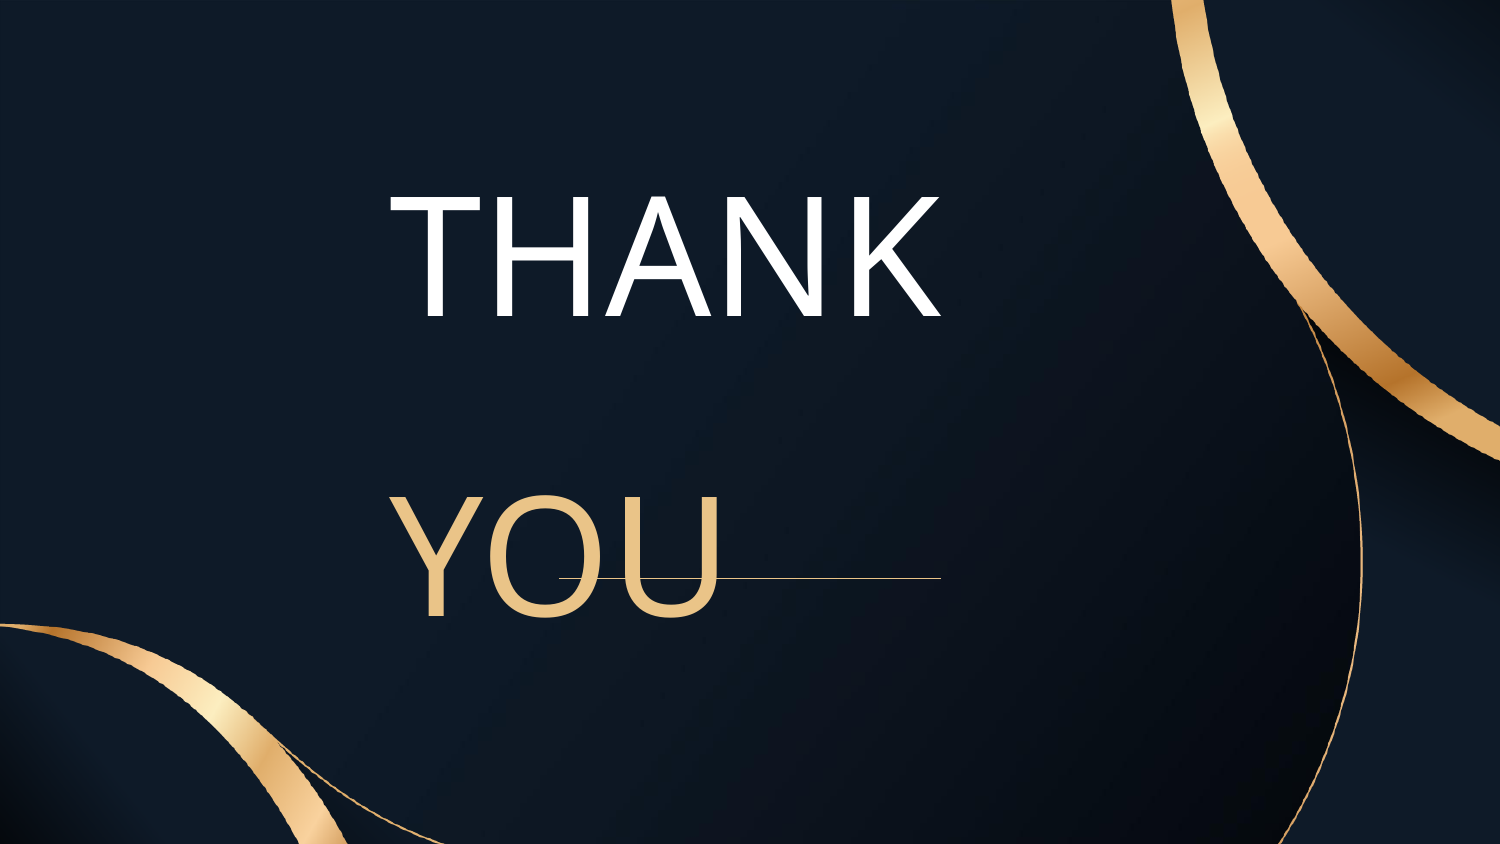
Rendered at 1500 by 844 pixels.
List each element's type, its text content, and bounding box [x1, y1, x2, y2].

picture [0, 0, 1500, 844]
title THANK YOU [374, 289, 1126, 555]
